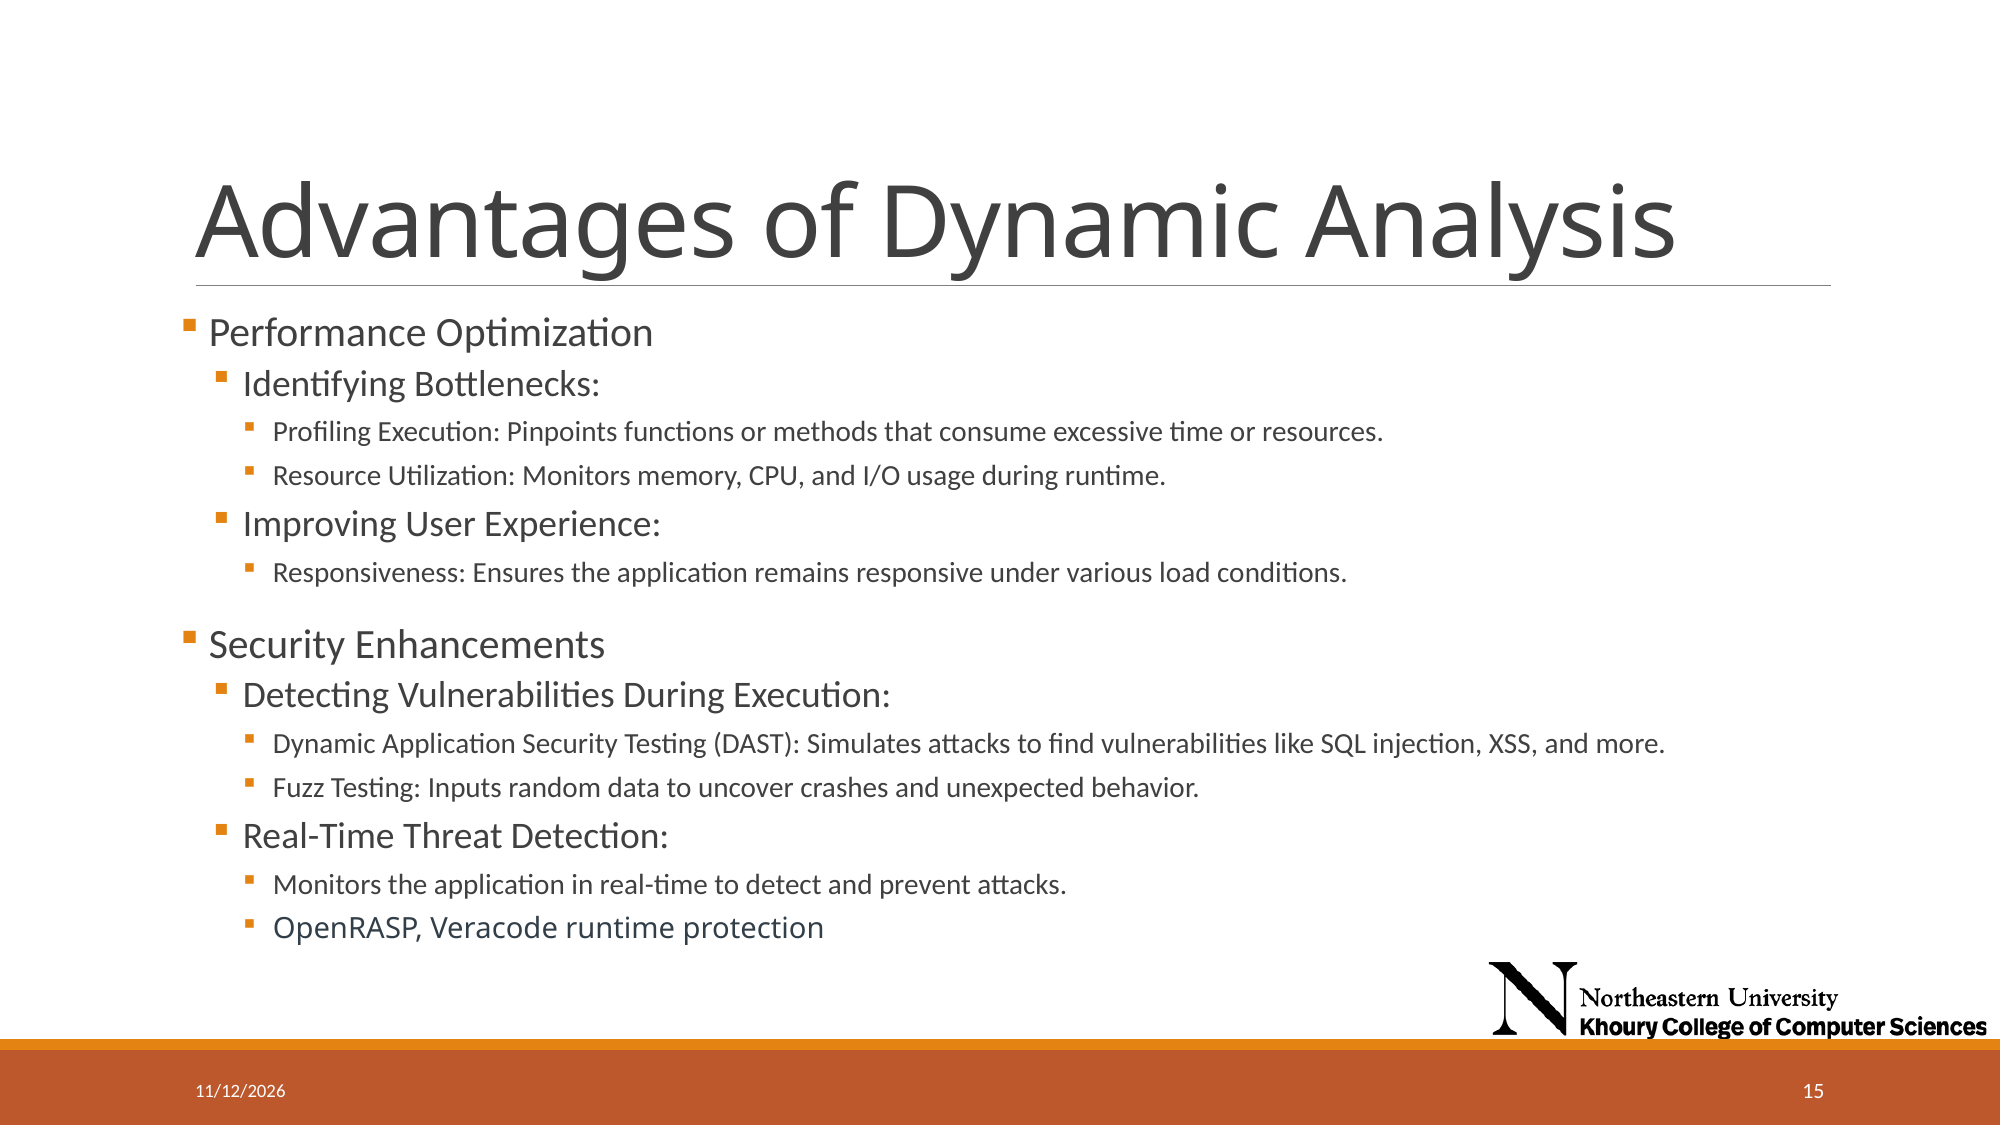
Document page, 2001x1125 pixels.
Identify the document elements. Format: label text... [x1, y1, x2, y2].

list Performance Optimization Identifying Bottlenecks: Profiling Execution: Pinpoints functions or methods that consume excessive time or resources. Resource Utilization: Monitors memory, CPU, and I/O usage during runtime. Improving User Experience: Responsiveness: Ensures the application remains responsive under various load conditions. Security Enhancements Detecting Vulnerabilities During Execution: Dynamic Application Security Testing (DAST): Simulates attacks to find vulnerabilities like SQL injection, XSS, and more. Fuzz Testing: Inputs random data to uncover crashes and unexpected behavior. Real-Time Threat Detection: Monitors the application in real-time to detect and prevent attacks. OpenRASP, Veracode runtime protection [180, 302, 1830, 963]
picture [1488, 962, 1987, 1039]
slide_number 15 [1624, 1059, 1840, 1120]
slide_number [180, 1059, 586, 1120]
title Advantages of Dynamic Analysis [180, 47, 1830, 285]
